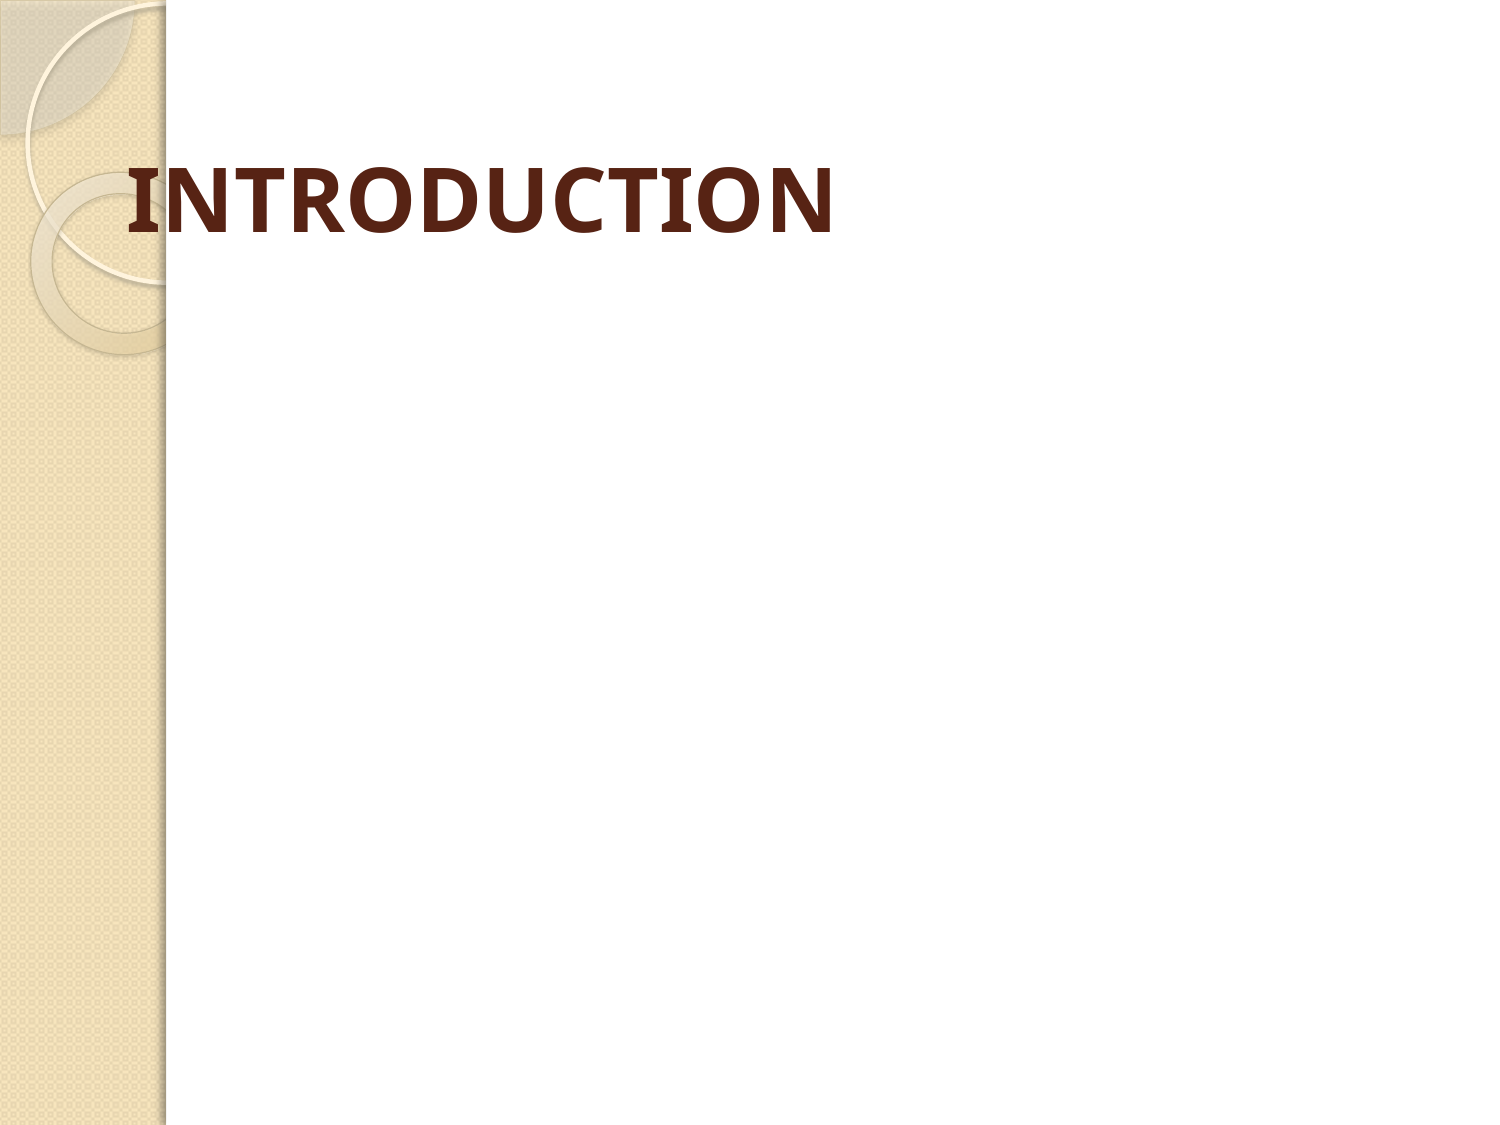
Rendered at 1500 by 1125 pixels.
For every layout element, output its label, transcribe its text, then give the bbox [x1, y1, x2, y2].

title INTRODUCTION [112, 101, 1313, 292]
